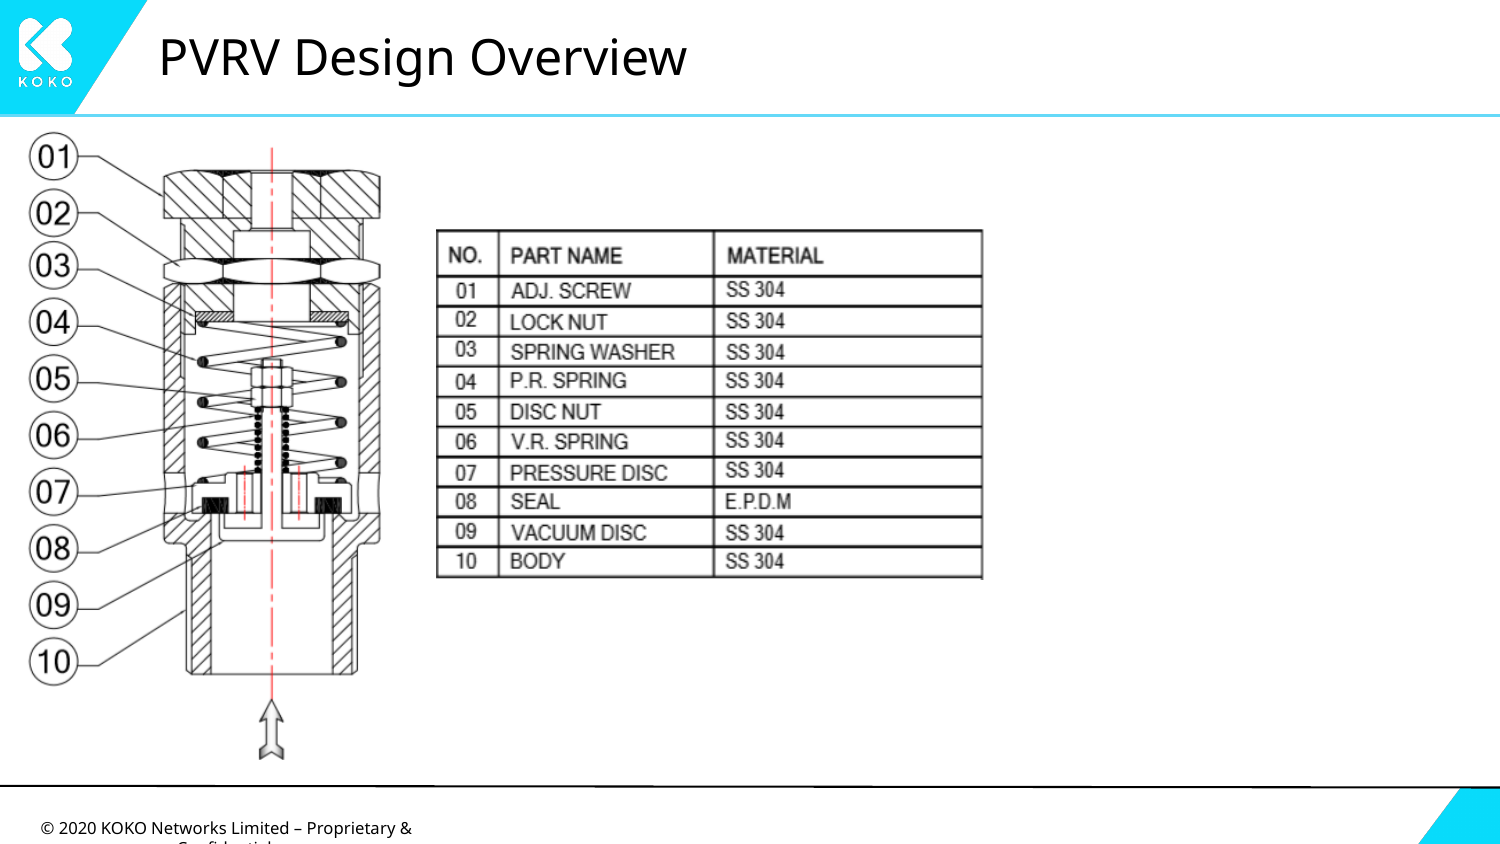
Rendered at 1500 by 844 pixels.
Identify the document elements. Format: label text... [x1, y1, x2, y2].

picture [0, 0, 148, 114]
title PVRV Design Overview [147, 11, 1444, 108]
picture [436, 228, 985, 580]
picture [16, 124, 404, 760]
picture [1419, 789, 1500, 844]
